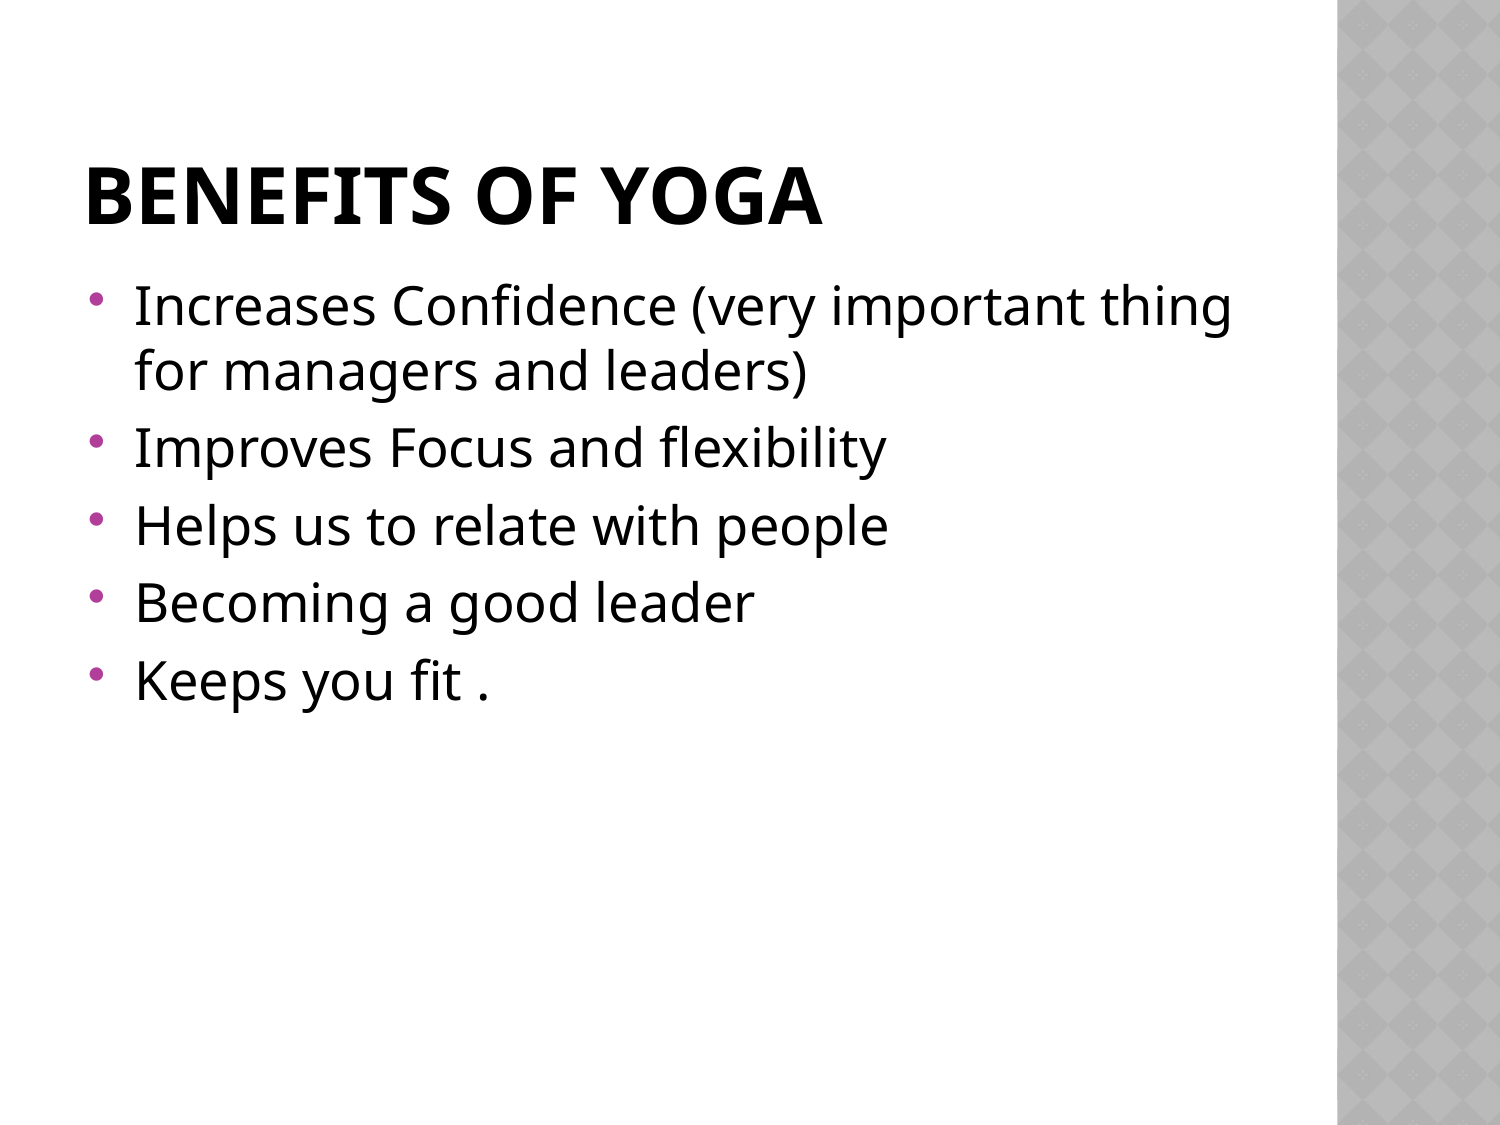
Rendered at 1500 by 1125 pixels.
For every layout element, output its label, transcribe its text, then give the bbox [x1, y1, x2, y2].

title Benefits of yoga [75, 52, 1263, 240]
list Increases Confidence (very important thing for managers and leaders) Improves Focus and flexibility Helps us to relate with people Becoming a good leader Keeps you fit . [75, 264, 1263, 1059]
